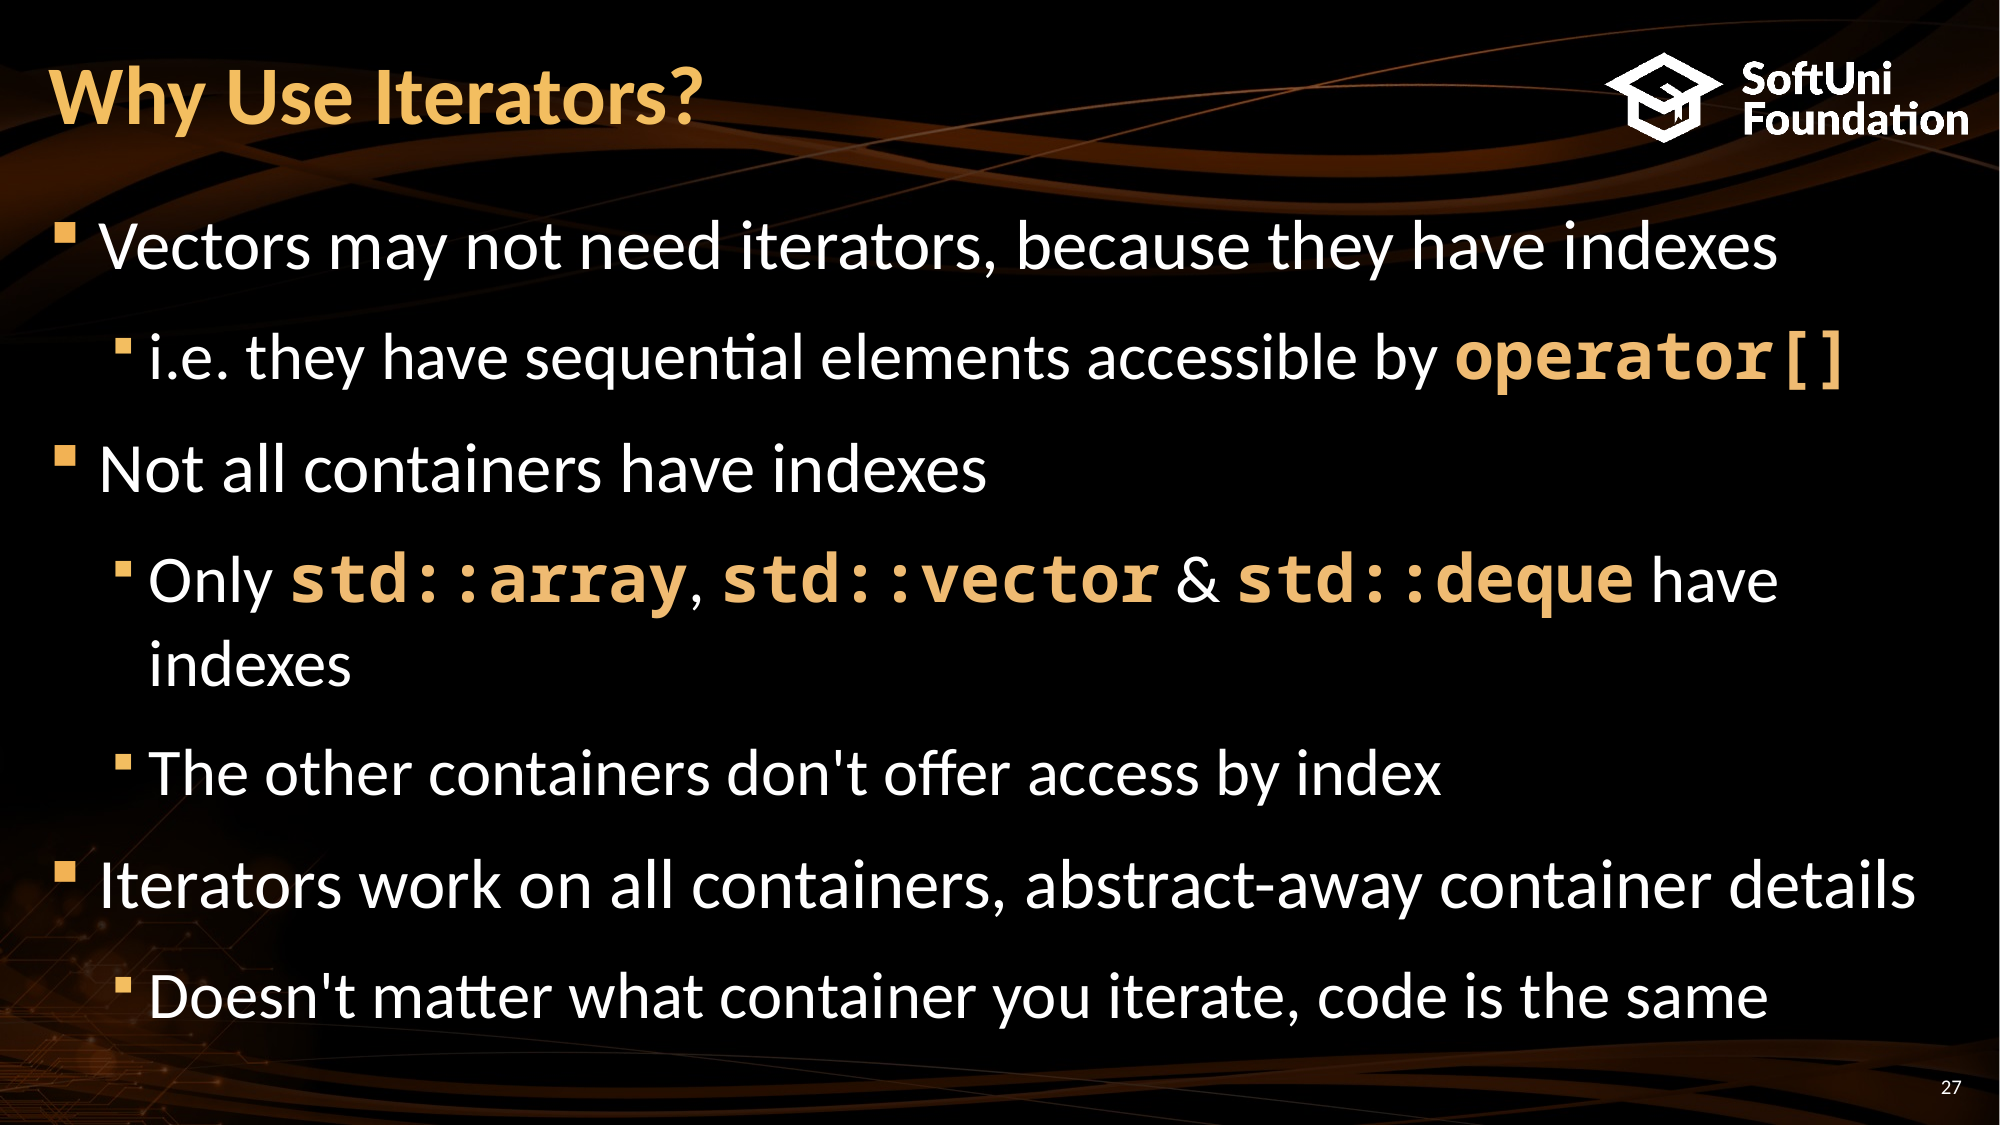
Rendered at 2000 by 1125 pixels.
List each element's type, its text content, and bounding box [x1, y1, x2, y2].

title Why Use Iterators? [30, 6, 1602, 189]
list Vectors may not need iterators, because they have indexes i.e. they have sequential elements accessible by operator[] Not all containers have indexes Only std::array, std::vector & std::deque have indexes The other containers don't offer access by index Iterators work on all containers, abstract-away container details Doesn't matter what container you iterate, code is the same [31, 188, 1968, 1103]
picture [0, 0, 2000, 1125]
